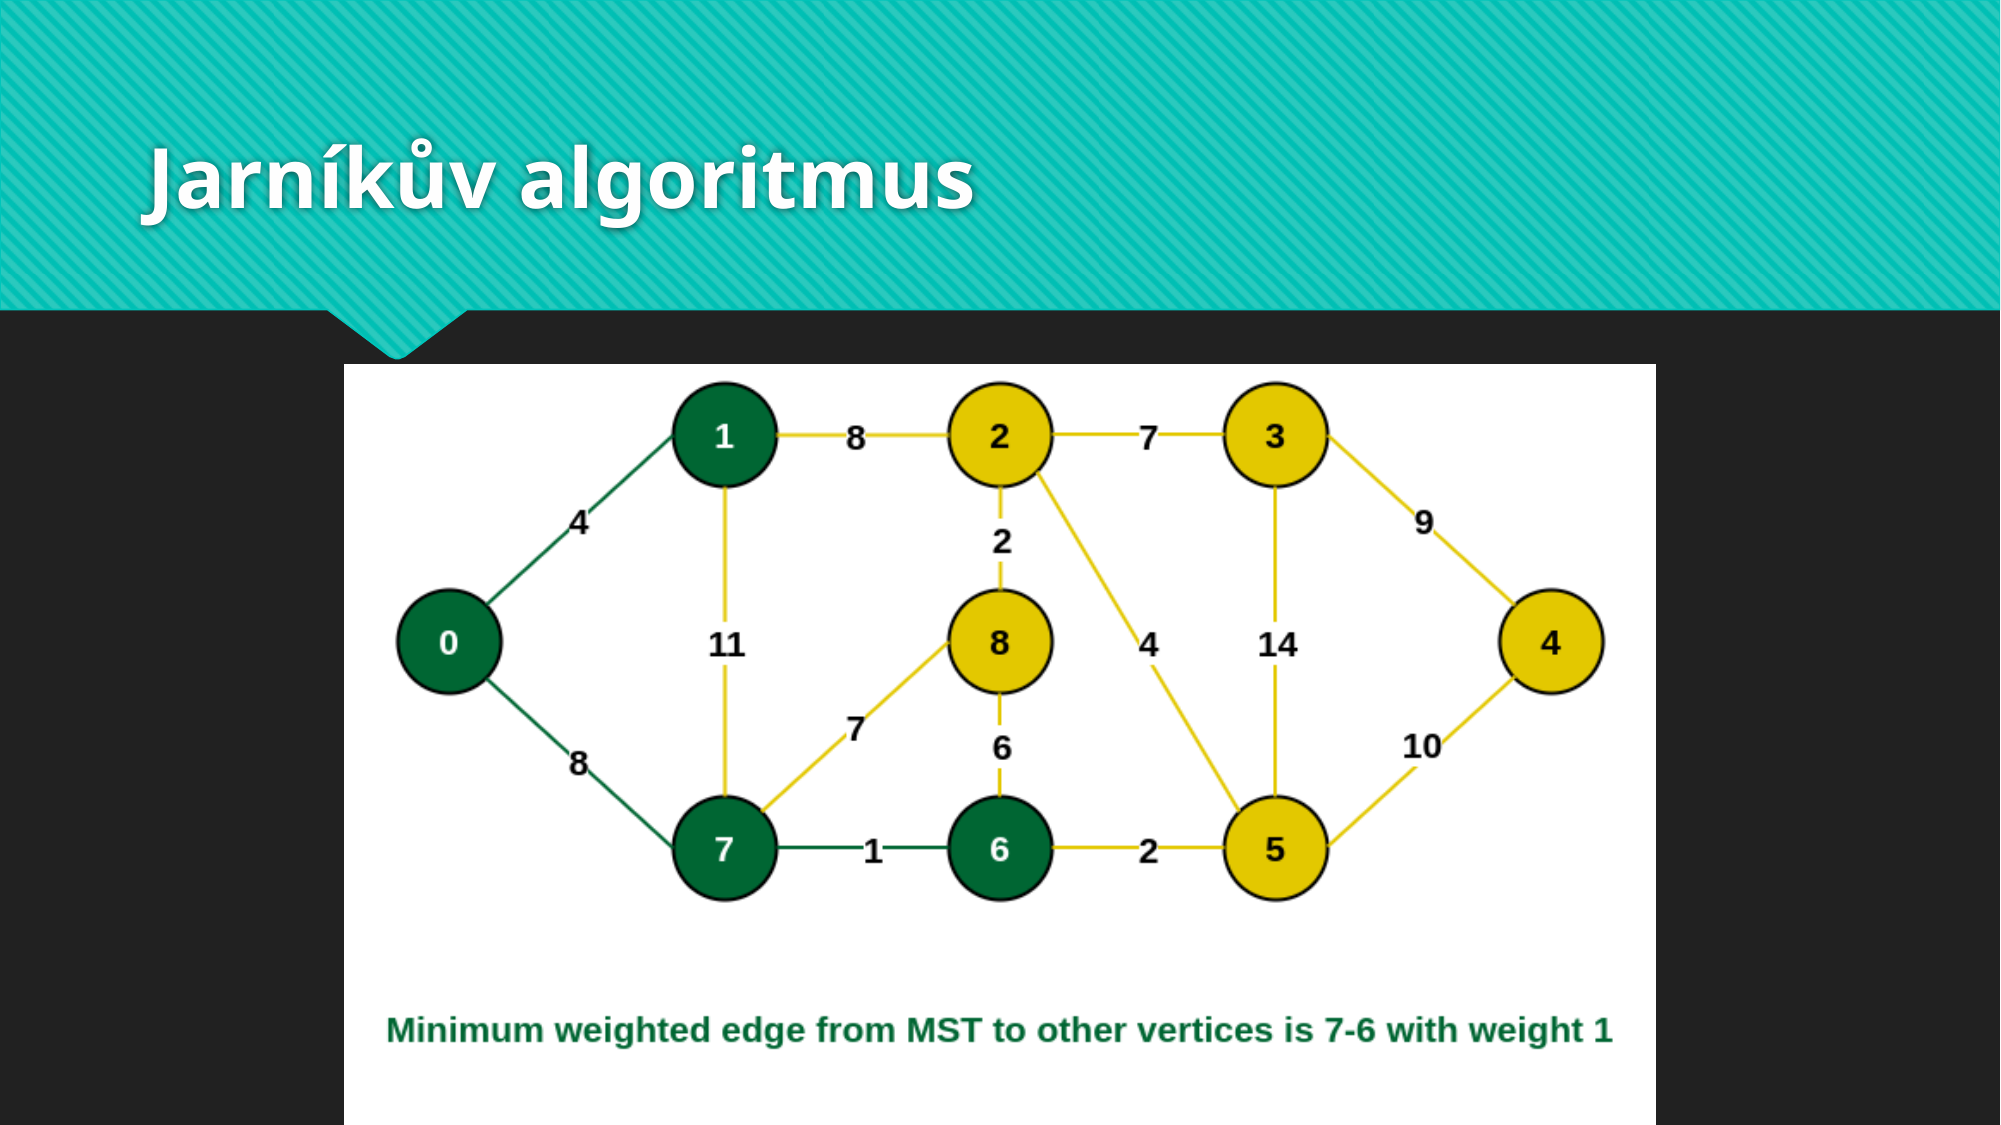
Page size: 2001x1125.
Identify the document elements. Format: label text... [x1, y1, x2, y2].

picture [344, 364, 1656, 1125]
title Jarníkův algoritmus [132, 73, 1868, 233]
